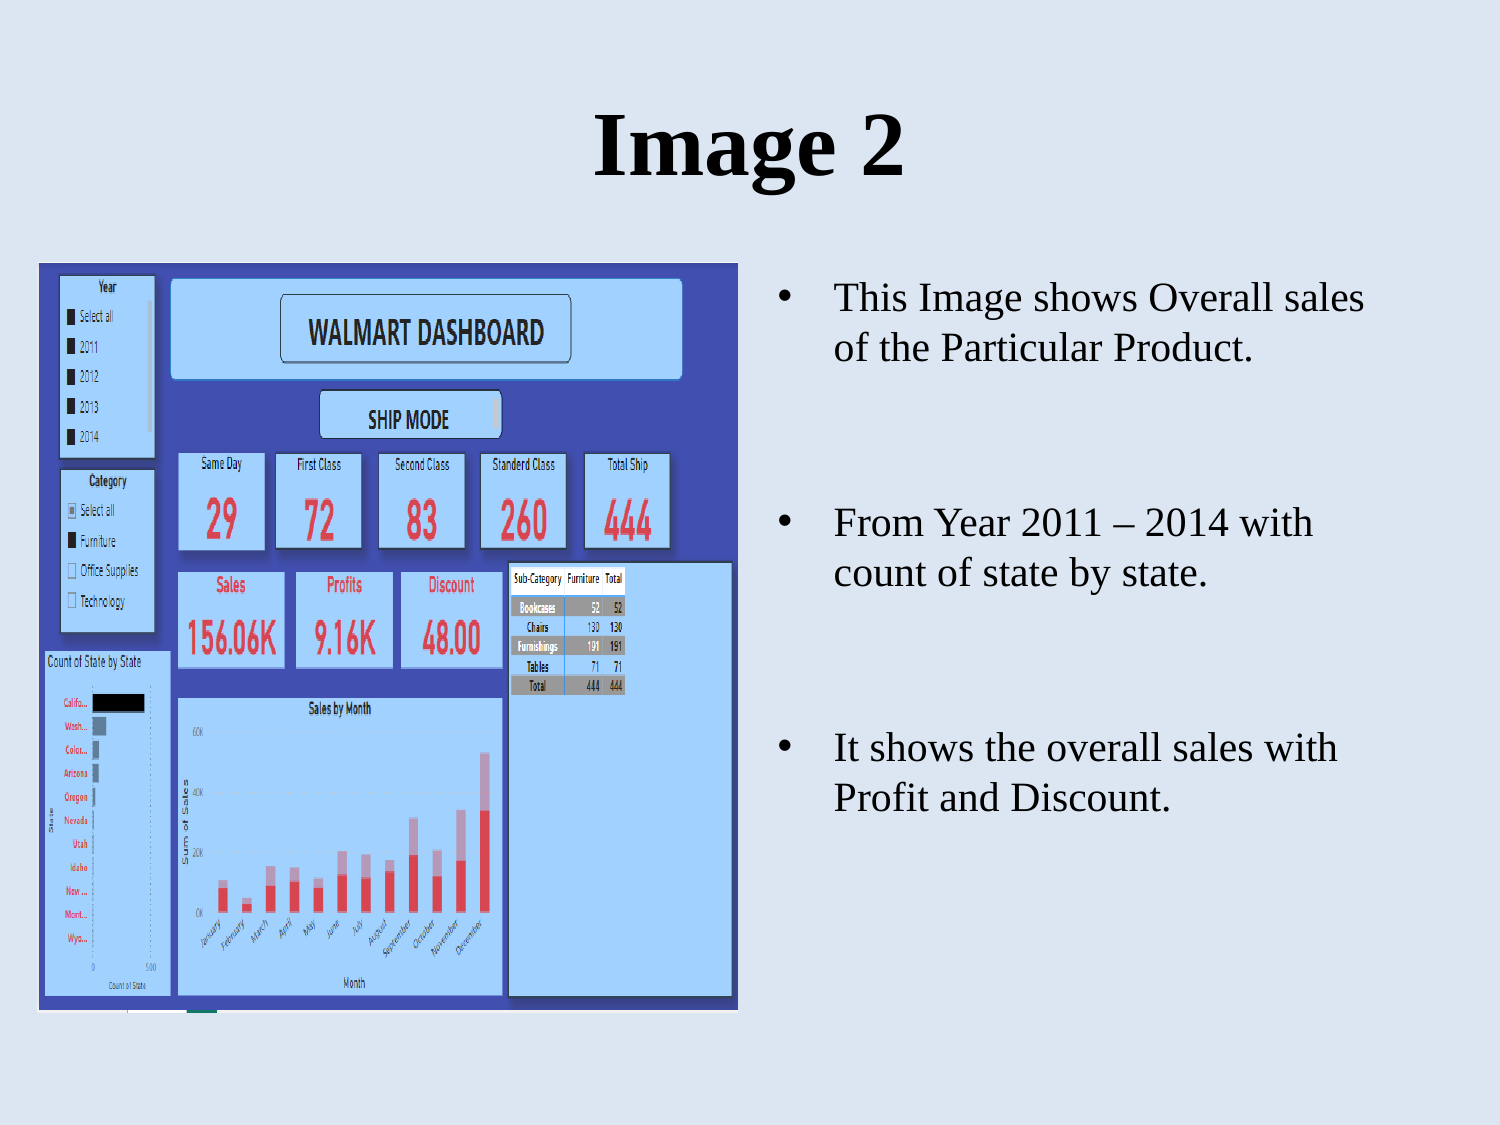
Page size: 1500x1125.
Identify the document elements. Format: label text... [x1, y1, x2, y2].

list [37, 262, 738, 1013]
list This Image shows Overall sales of the Particular Product. From Year 2011 – 2014 with count of state by state. It shows the overall sales with Profit and Discount. [762, 262, 1425, 1005]
title Image 2 [75, 45, 1425, 233]
